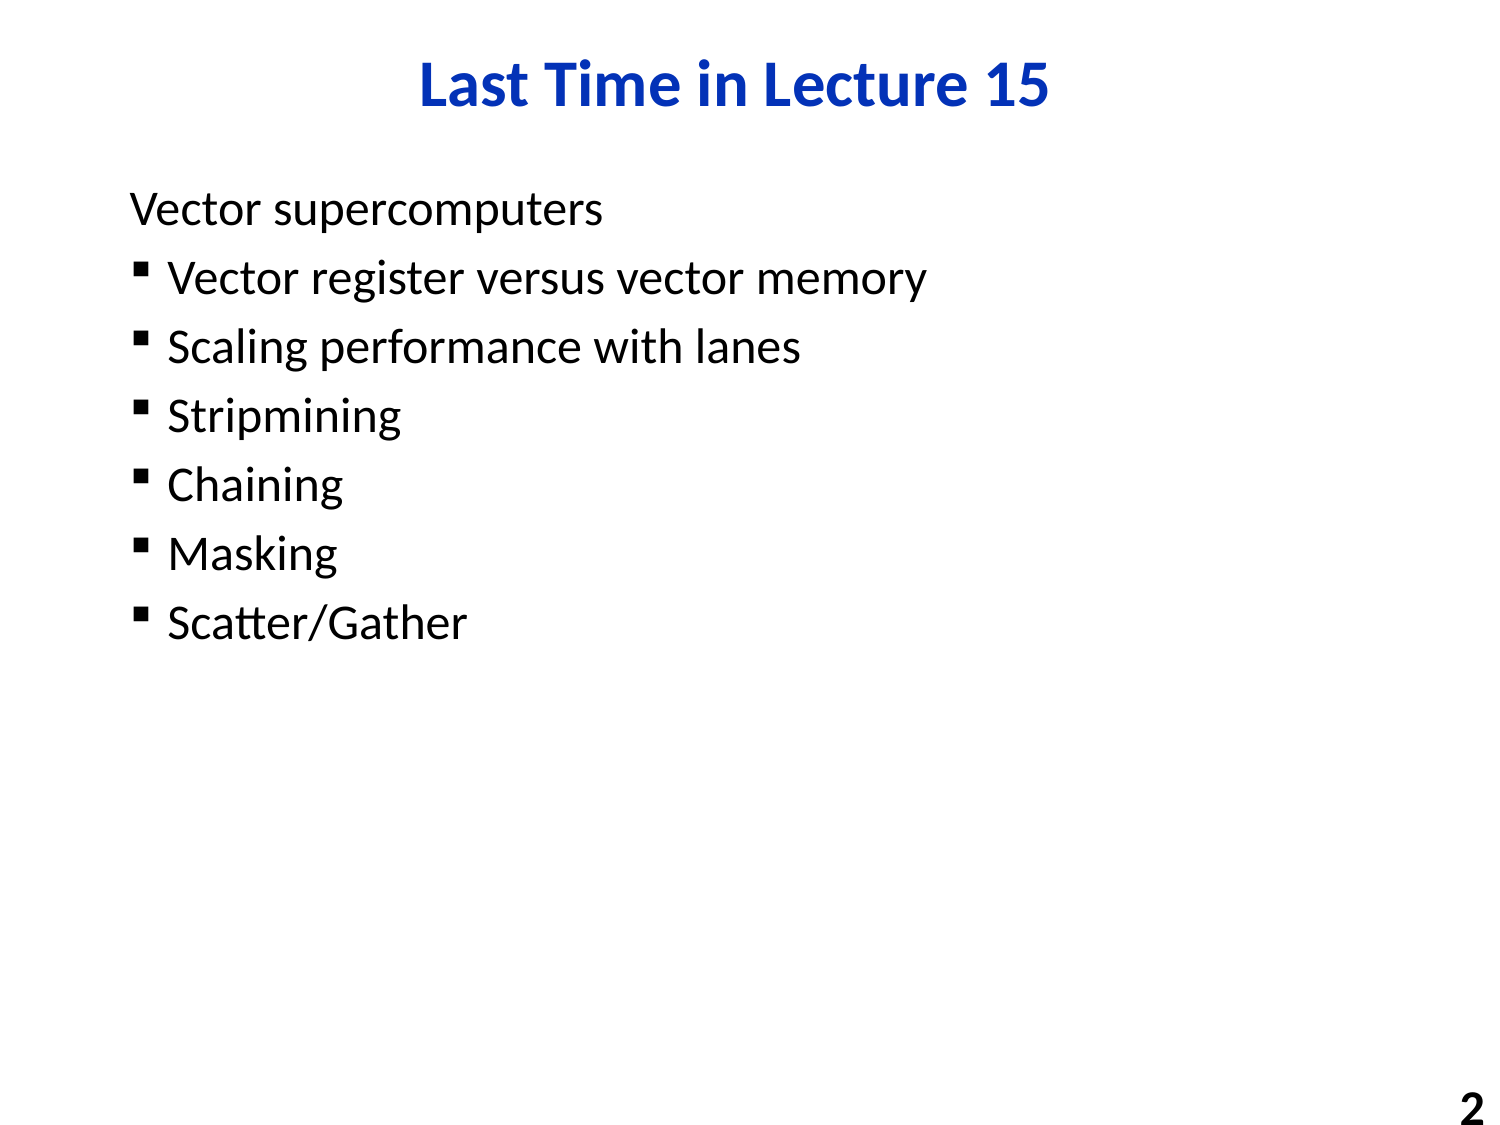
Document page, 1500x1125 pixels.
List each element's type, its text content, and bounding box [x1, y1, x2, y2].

list Vector supercomputers Vector register versus vector memory Scaling performance with lanes Stripmining Chaining Masking Scatter/Gather [114, 174, 1376, 1005]
title Last Time in Lecture 15 [137, 24, 1335, 147]
slide_number 2 [1362, 1085, 1500, 1125]
